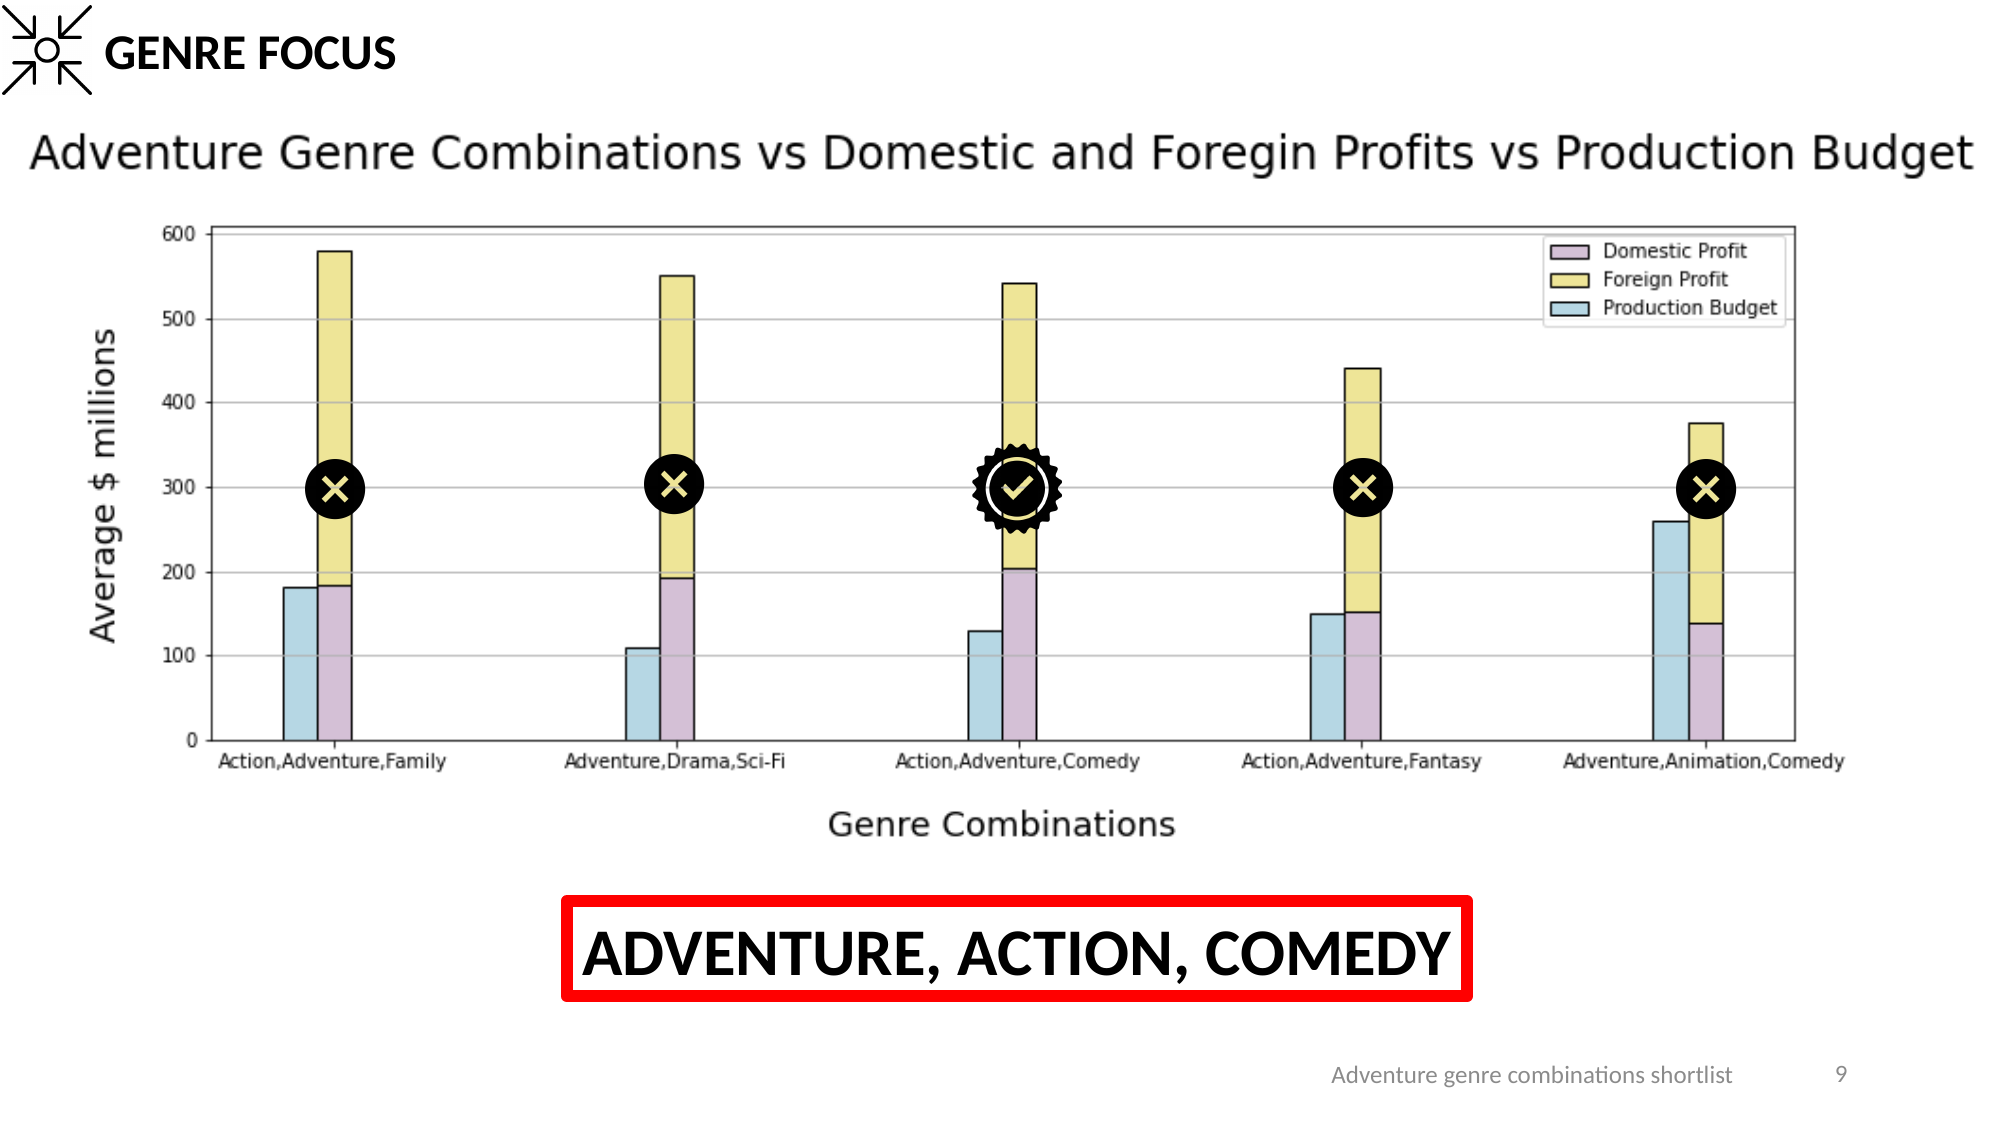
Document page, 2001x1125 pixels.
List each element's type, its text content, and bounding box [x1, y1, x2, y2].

text_box GENRE FOCUS [92, 11, 748, 87]
picture [2, 5, 92, 95]
footer Adventure genre combinations shortlist [1073, 1043, 1749, 1104]
picture [636, 446, 712, 522]
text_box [19, 116, 2000, 853]
text_box ADVENTURE, ACTION, COMEDY [566, 901, 1467, 997]
slide_number 9 [1809, 1042, 1863, 1103]
